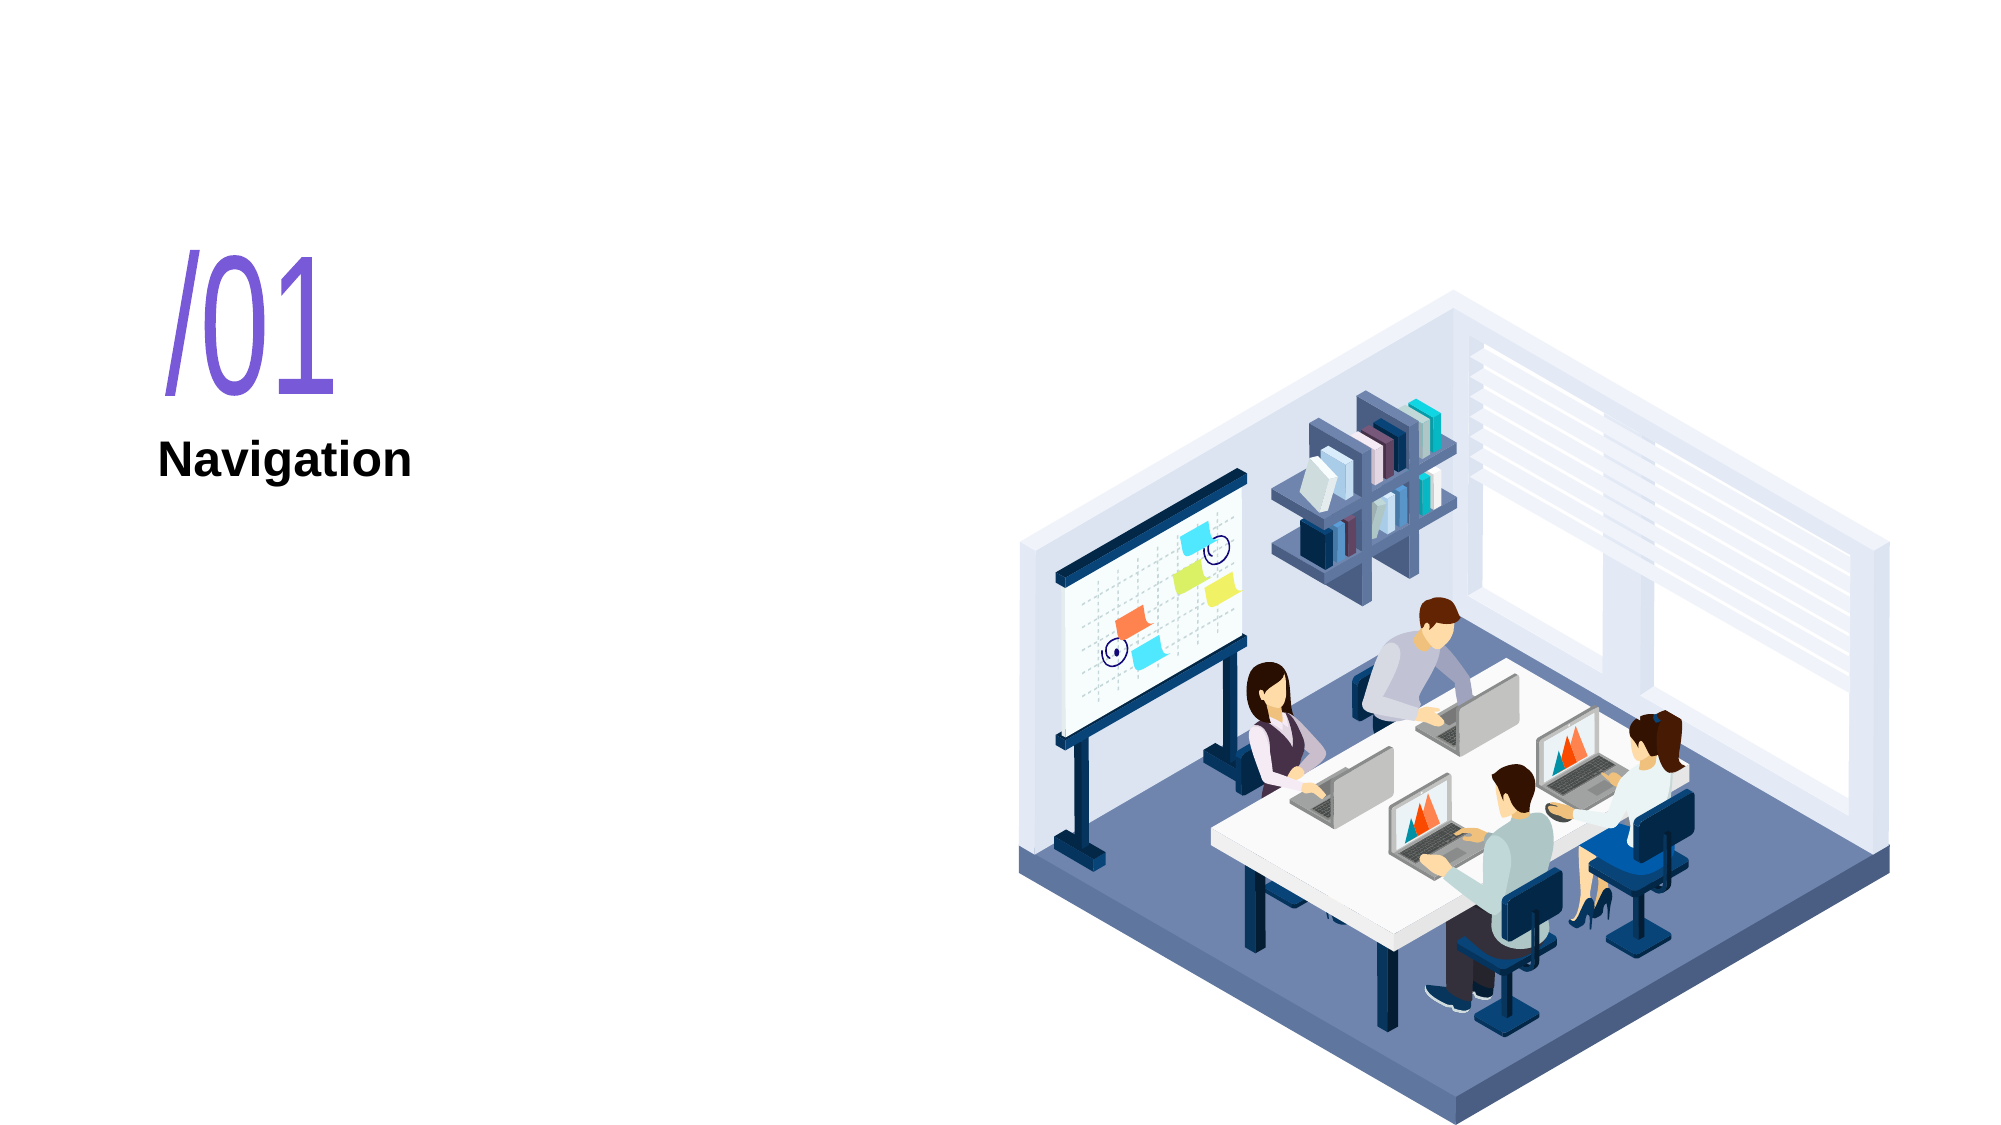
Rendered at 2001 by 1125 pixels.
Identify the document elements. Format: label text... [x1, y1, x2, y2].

title Navigation [142, 348, 1032, 496]
